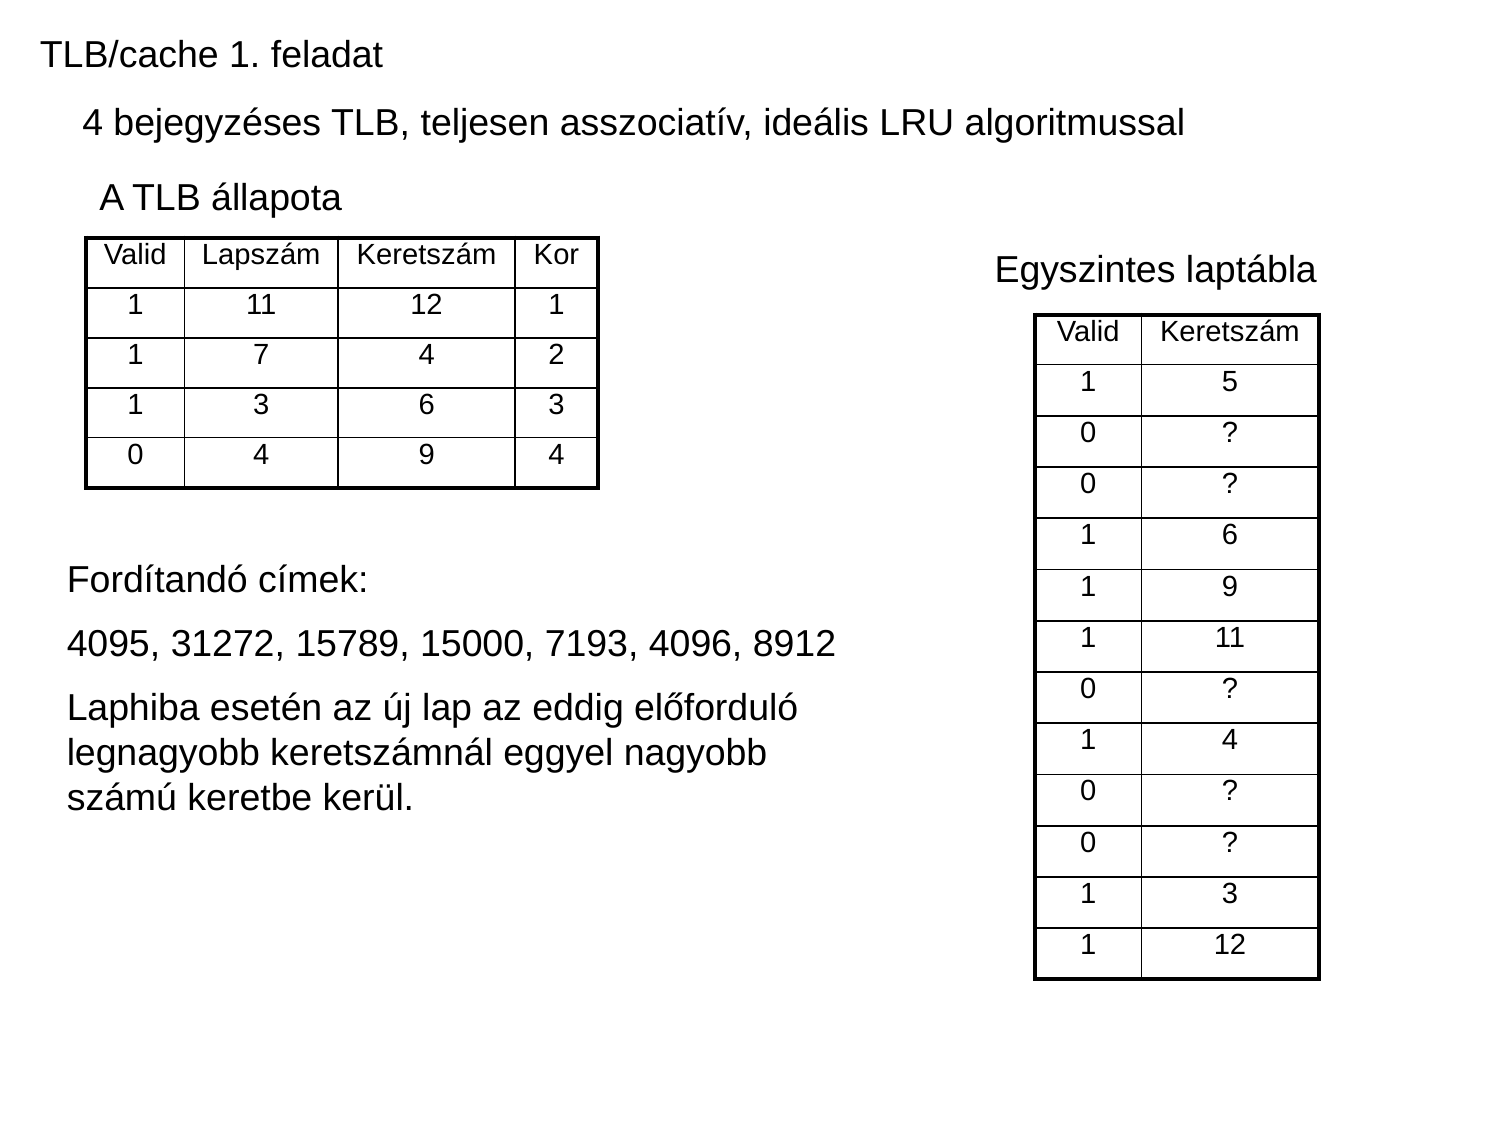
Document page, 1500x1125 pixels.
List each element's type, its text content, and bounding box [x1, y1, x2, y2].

table_cell 3 [516, 389, 596, 437]
table_cell 11 [185, 289, 337, 337]
table_header Valid [88, 240, 184, 287]
table_header Valid [1037, 317, 1141, 364]
table_cell 9 [1142, 570, 1317, 620]
table_cell ? [1142, 775, 1317, 825]
table_cell 6 [339, 389, 514, 437]
table_cell 1 [88, 389, 184, 437]
table_cell 1 [1037, 929, 1141, 977]
table_cell 0 [1037, 468, 1141, 517]
table_cell 12 [339, 289, 514, 337]
text_box A TLB állapota [84, 165, 405, 226]
text_box Fordítandó címek: 4095, 31272, 15789, 15000, 7193, 4096, 8912 Laphiba esetén az új lap az eddig előforduló legnagyobb keretszámnál eggyel nagyobb számú keretbe kerül. [51, 547, 892, 834]
table_cell 0 [1037, 673, 1141, 722]
table_cell 9 [339, 438, 514, 486]
table_cell ? [1142, 827, 1317, 876]
table_cell 11 [1142, 622, 1317, 671]
table_cell 1 [1037, 622, 1141, 671]
table_cell 0 [1037, 827, 1141, 876]
text_box Egyszintes laptábla [979, 237, 1375, 298]
table_cell 1 [1037, 724, 1141, 774]
table_cell 4 [185, 438, 337, 486]
table_cell 1 [88, 339, 184, 387]
table_cell 1 [1037, 878, 1141, 927]
table_cell 1 [88, 289, 184, 337]
text_box 4 bejegyzéses TLB, teljesen asszociatív, ideális LRU algoritmussal [67, 90, 1421, 151]
table_cell 2 [516, 339, 596, 387]
table_cell 7 [185, 339, 337, 387]
table_cell 6 [1142, 519, 1317, 569]
table_cell 0 [1037, 775, 1141, 825]
table_cell 4 [339, 339, 514, 387]
table_cell 0 [88, 438, 184, 486]
table_header Lapszám [185, 240, 337, 287]
table_cell 1 [1037, 365, 1141, 415]
table_cell ? [1142, 417, 1317, 466]
table_cell 3 [1142, 878, 1317, 927]
table_cell 12 [1142, 929, 1317, 977]
table_cell 4 [1142, 724, 1317, 774]
text_box TLB/cache 1. feladat [24, 22, 805, 83]
table_header Kor [516, 240, 596, 287]
table_cell 1 [516, 289, 596, 337]
table_cell 0 [1037, 417, 1141, 466]
table_cell 1 [1037, 519, 1141, 569]
table_cell 3 [185, 389, 337, 437]
table_cell 1 [1037, 570, 1141, 620]
table_cell ? [1142, 468, 1317, 517]
table_cell 5 [1142, 365, 1317, 415]
table_cell ? [1142, 673, 1317, 722]
table_header Keretszám [339, 240, 514, 287]
table_header Keretszám [1142, 317, 1317, 364]
table_cell 4 [516, 438, 596, 486]
